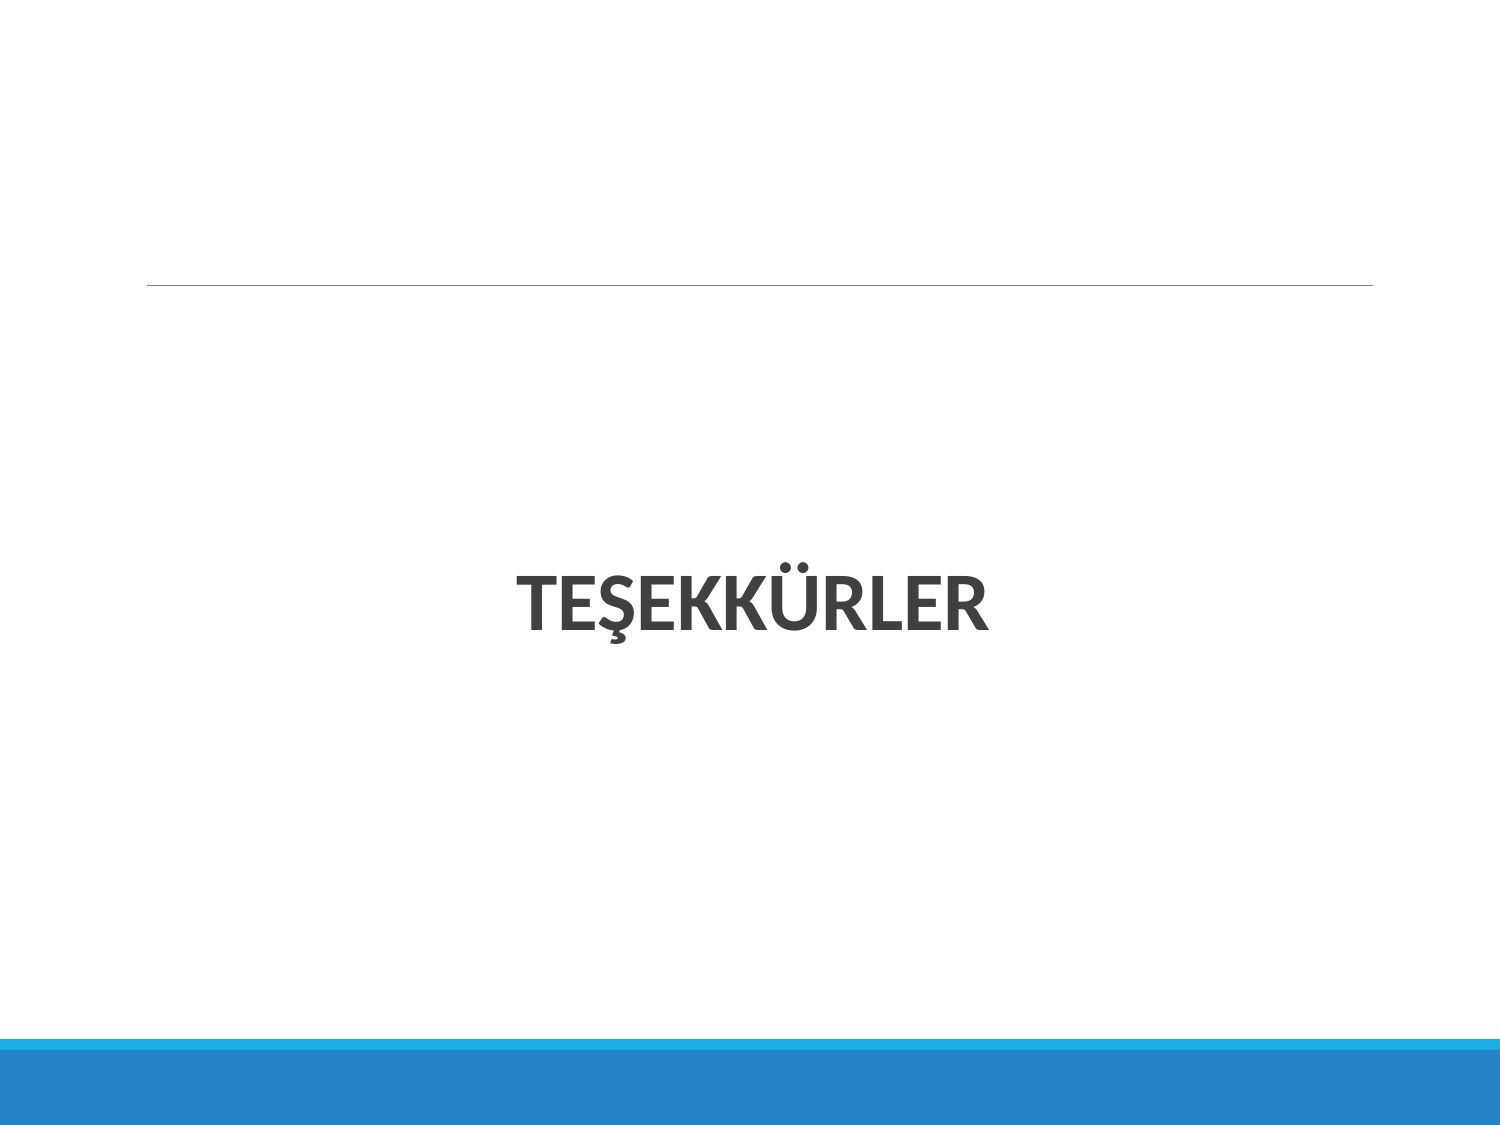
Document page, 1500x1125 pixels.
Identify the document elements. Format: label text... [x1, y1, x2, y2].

list TEŞEKKÜRLER [135, 302, 1373, 963]
